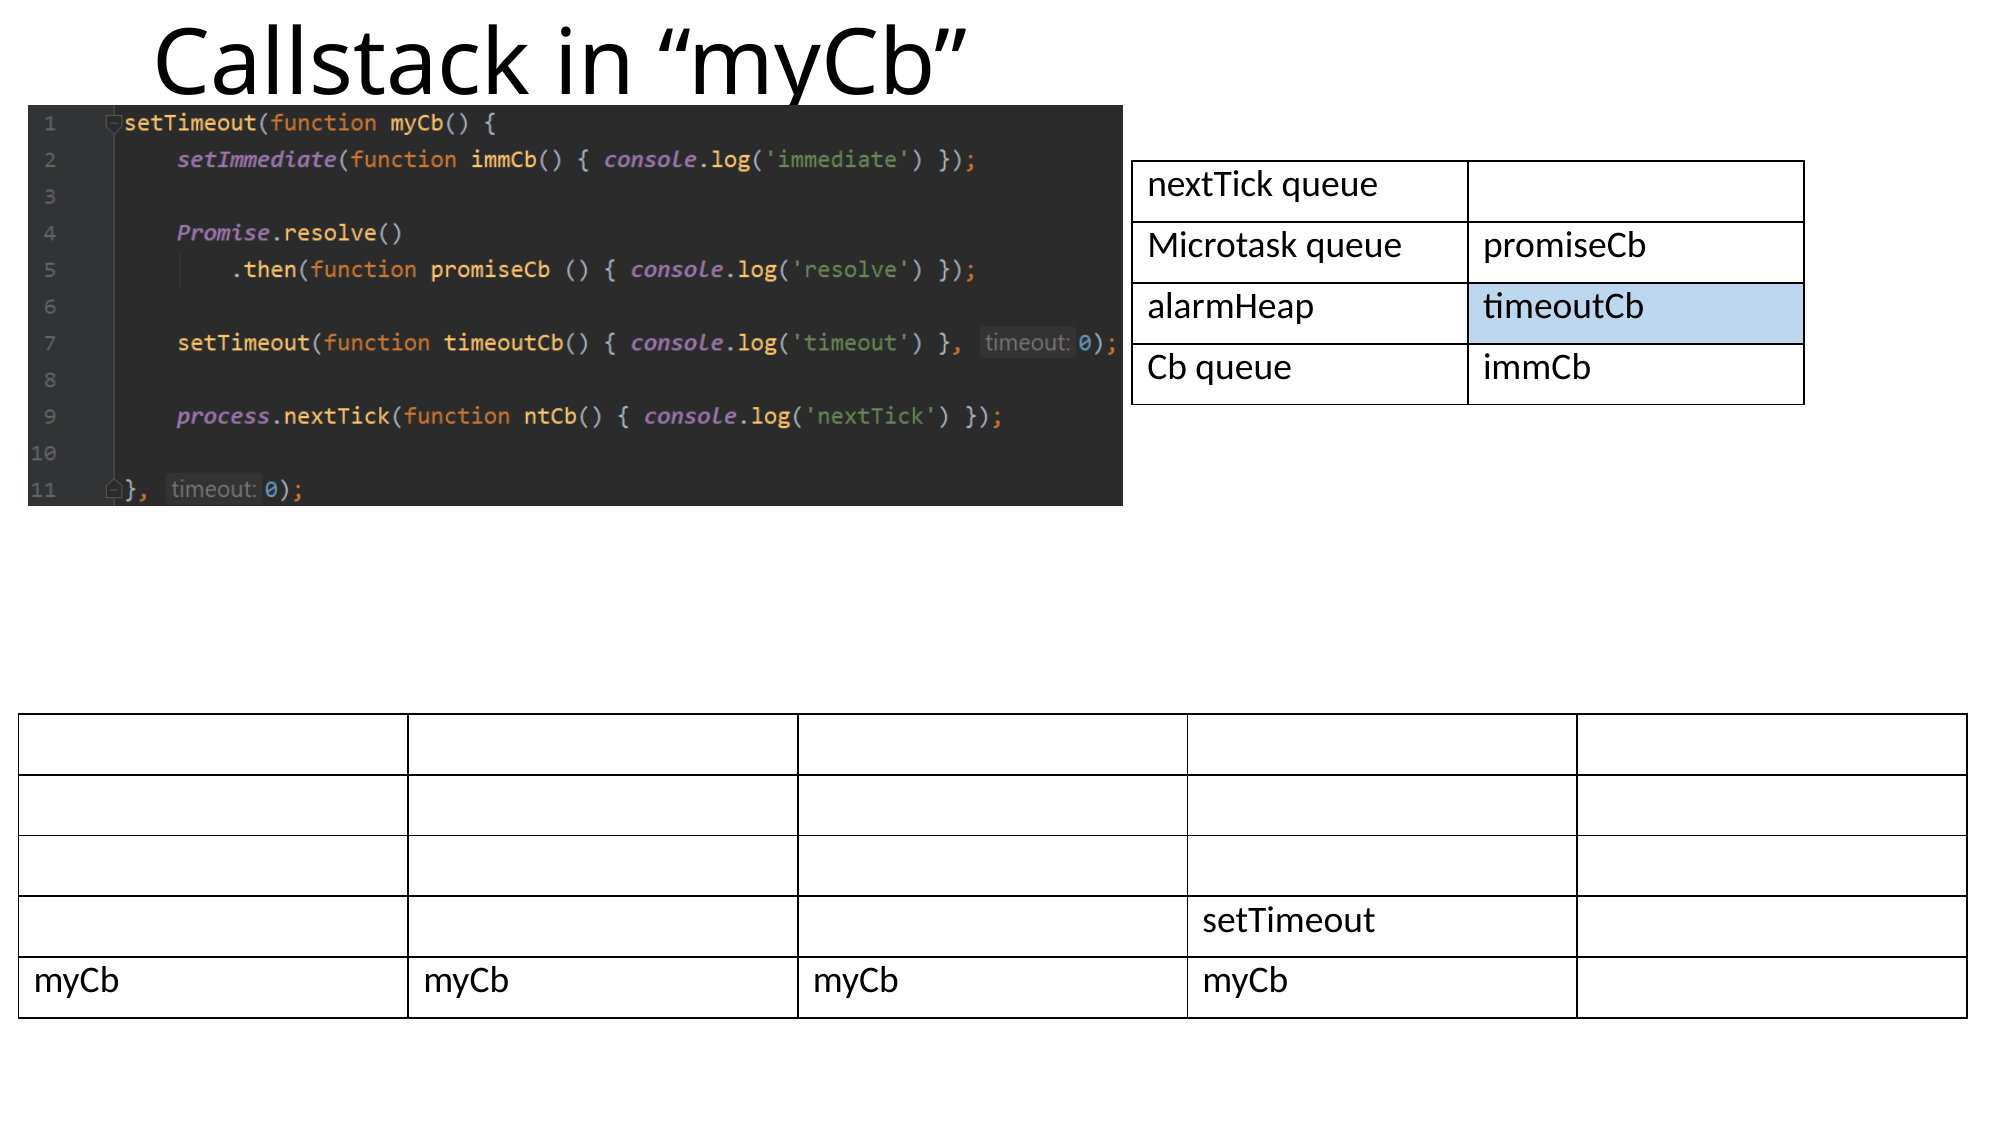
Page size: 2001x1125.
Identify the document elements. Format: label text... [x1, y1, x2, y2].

table_cell [1578, 958, 1966, 1017]
table_cell [799, 897, 1187, 956]
table_cell myCb [19, 958, 407, 1017]
table_cell [799, 776, 1187, 835]
table_cell Microtask queue [1133, 223, 1467, 282]
table_cell [799, 836, 1187, 895]
table_cell alarmHeap [1133, 284, 1467, 343]
table_header nextTick queue [1133, 162, 1467, 221]
table_cell [19, 897, 407, 956]
table_cell [409, 836, 797, 895]
table_cell myCb [1188, 958, 1576, 1017]
table_cell [409, 897, 797, 956]
table_cell [1578, 836, 1966, 895]
table_header [409, 715, 797, 774]
table_cell setTimeout [1188, 897, 1576, 956]
table_header [799, 715, 1187, 774]
picture [28, 105, 1123, 507]
table_cell promiseCb [1469, 223, 1803, 282]
table_header [1578, 715, 1966, 774]
table_cell [19, 776, 407, 835]
table_cell [1578, 897, 1966, 956]
table_header [1469, 162, 1803, 221]
title Callstack in “myCb” [137, 7, 1863, 122]
table_cell immCb [1469, 345, 1803, 404]
table_cell myCb [799, 958, 1187, 1017]
table_cell myCb [409, 958, 797, 1017]
table_cell [1188, 776, 1576, 835]
table_cell [1578, 776, 1966, 835]
table_cell [409, 776, 797, 835]
table_cell [1188, 836, 1576, 895]
table_cell [19, 836, 407, 895]
table_header [19, 715, 407, 774]
table_cell Cb queue [1133, 345, 1467, 404]
table_header [1188, 715, 1576, 774]
table_cell timeoutCb [1469, 284, 1803, 343]
